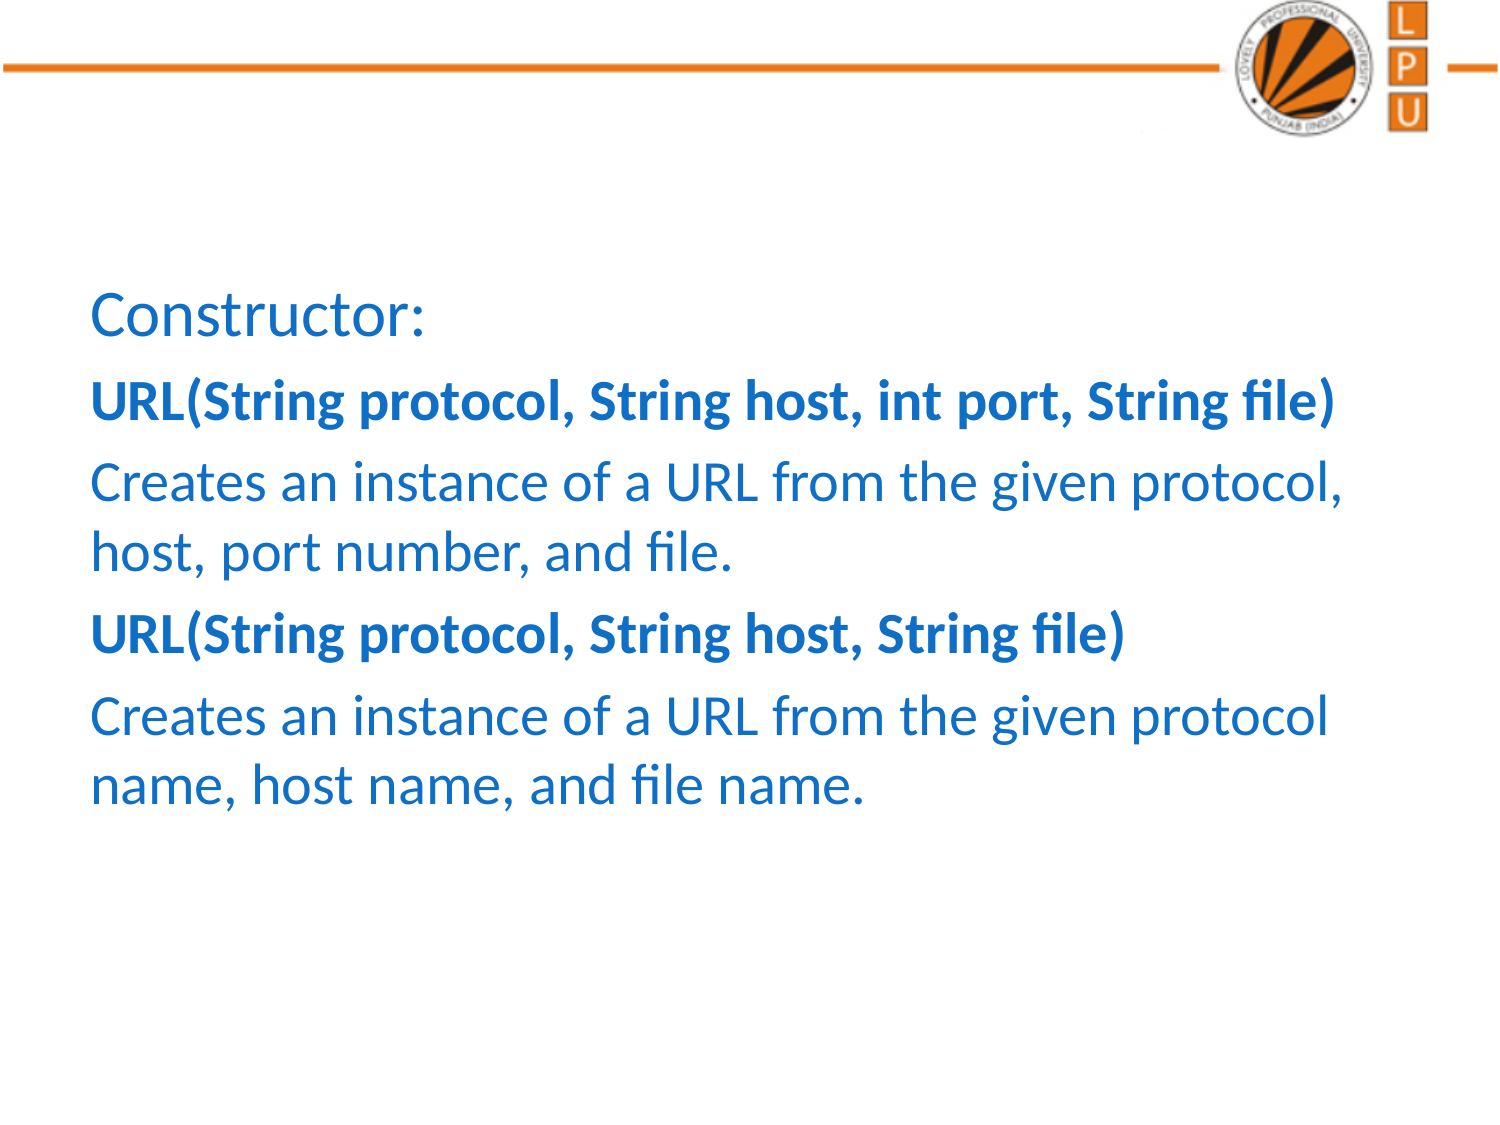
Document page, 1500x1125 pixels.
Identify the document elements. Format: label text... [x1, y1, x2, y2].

picture [3, 0, 1500, 155]
list Constructor: URL(String protocol, String host, int port, String file) Creates an instance of a URL from the given protocol, host, port number, and file. URL(String protocol, String host, String file) Creates an instance of a URL from the given protocol name, host name, and file name. [75, 262, 1425, 1005]
